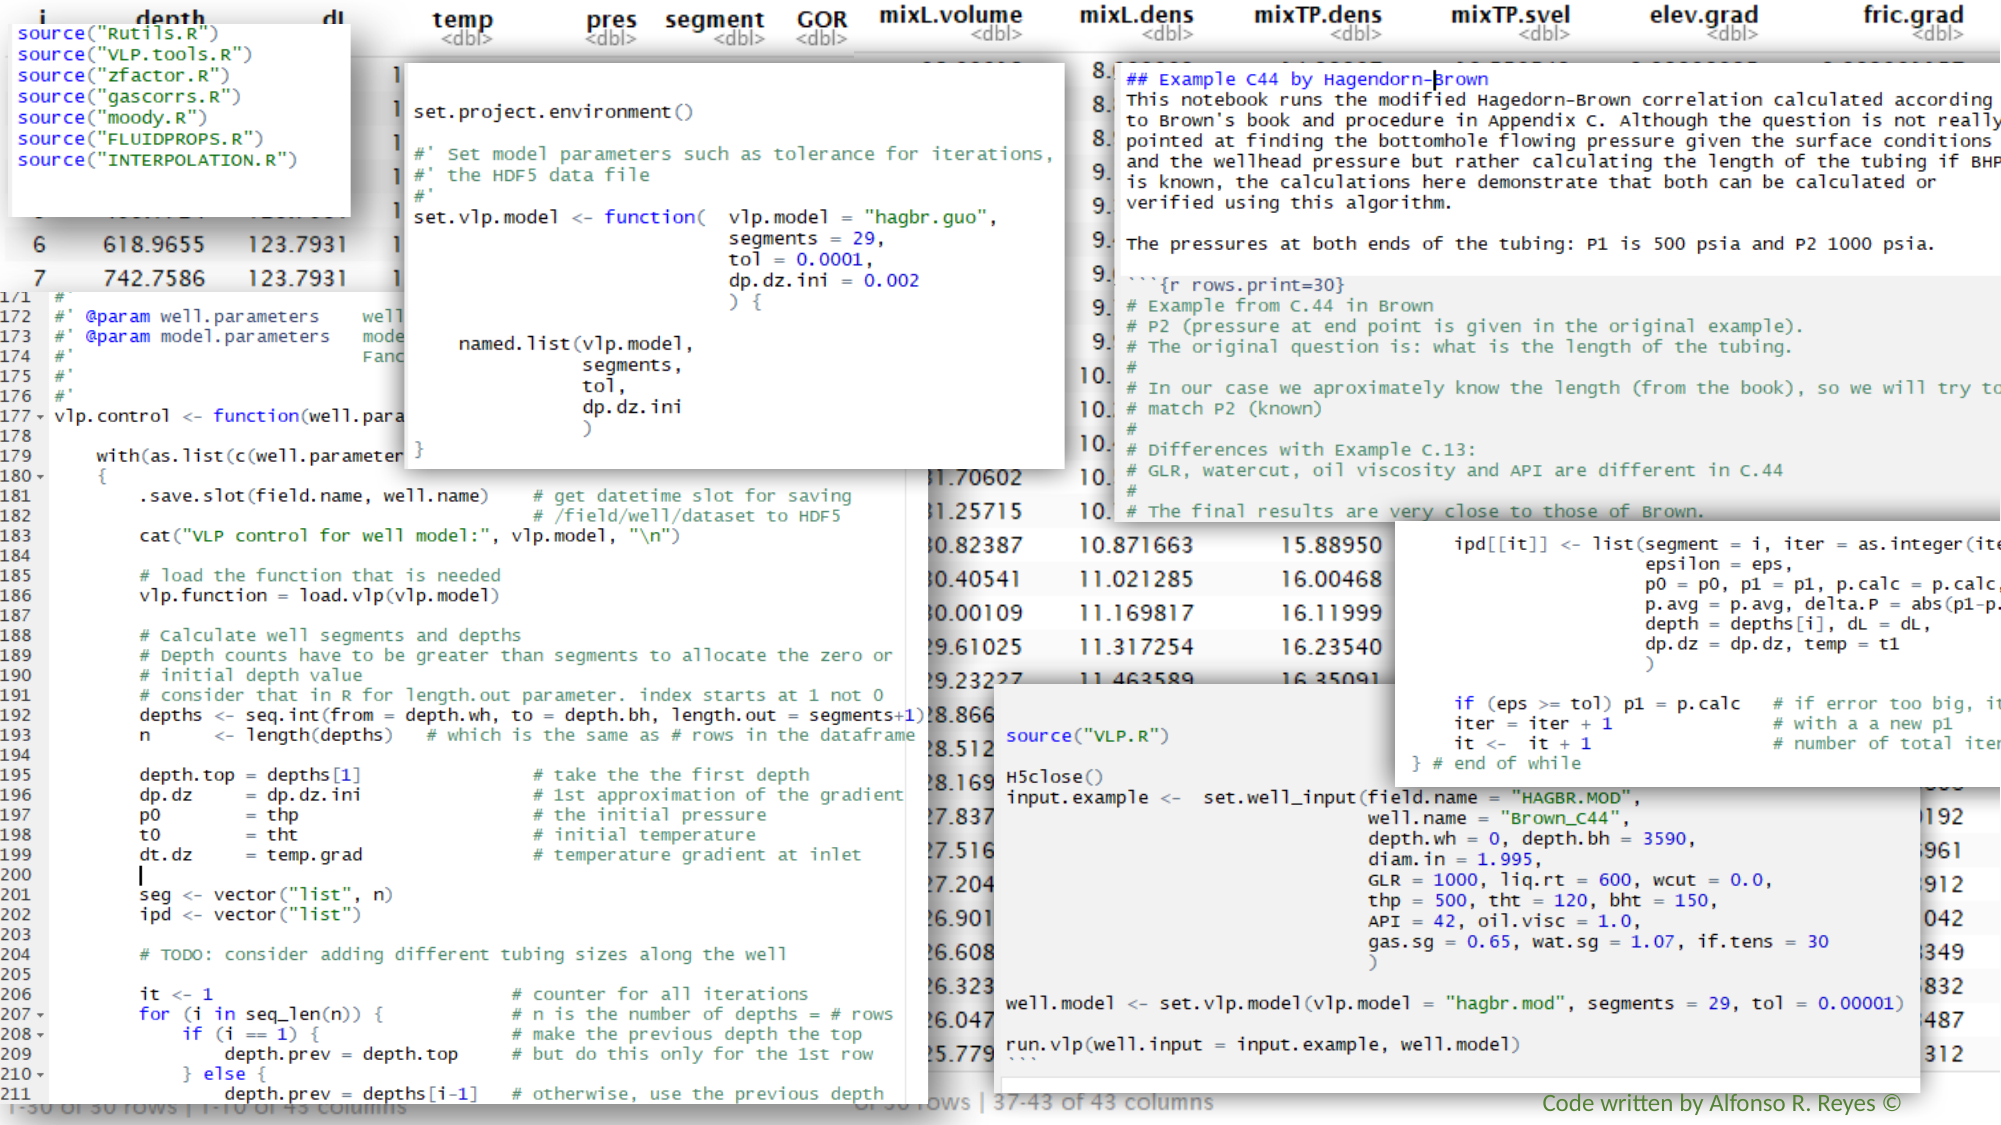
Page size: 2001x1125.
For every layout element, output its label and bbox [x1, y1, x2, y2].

picture [8, 24, 351, 217]
picture [0, 62, 1065, 1104]
text_box [0, 0, 2000, 1125]
picture [994, 62, 2001, 1093]
